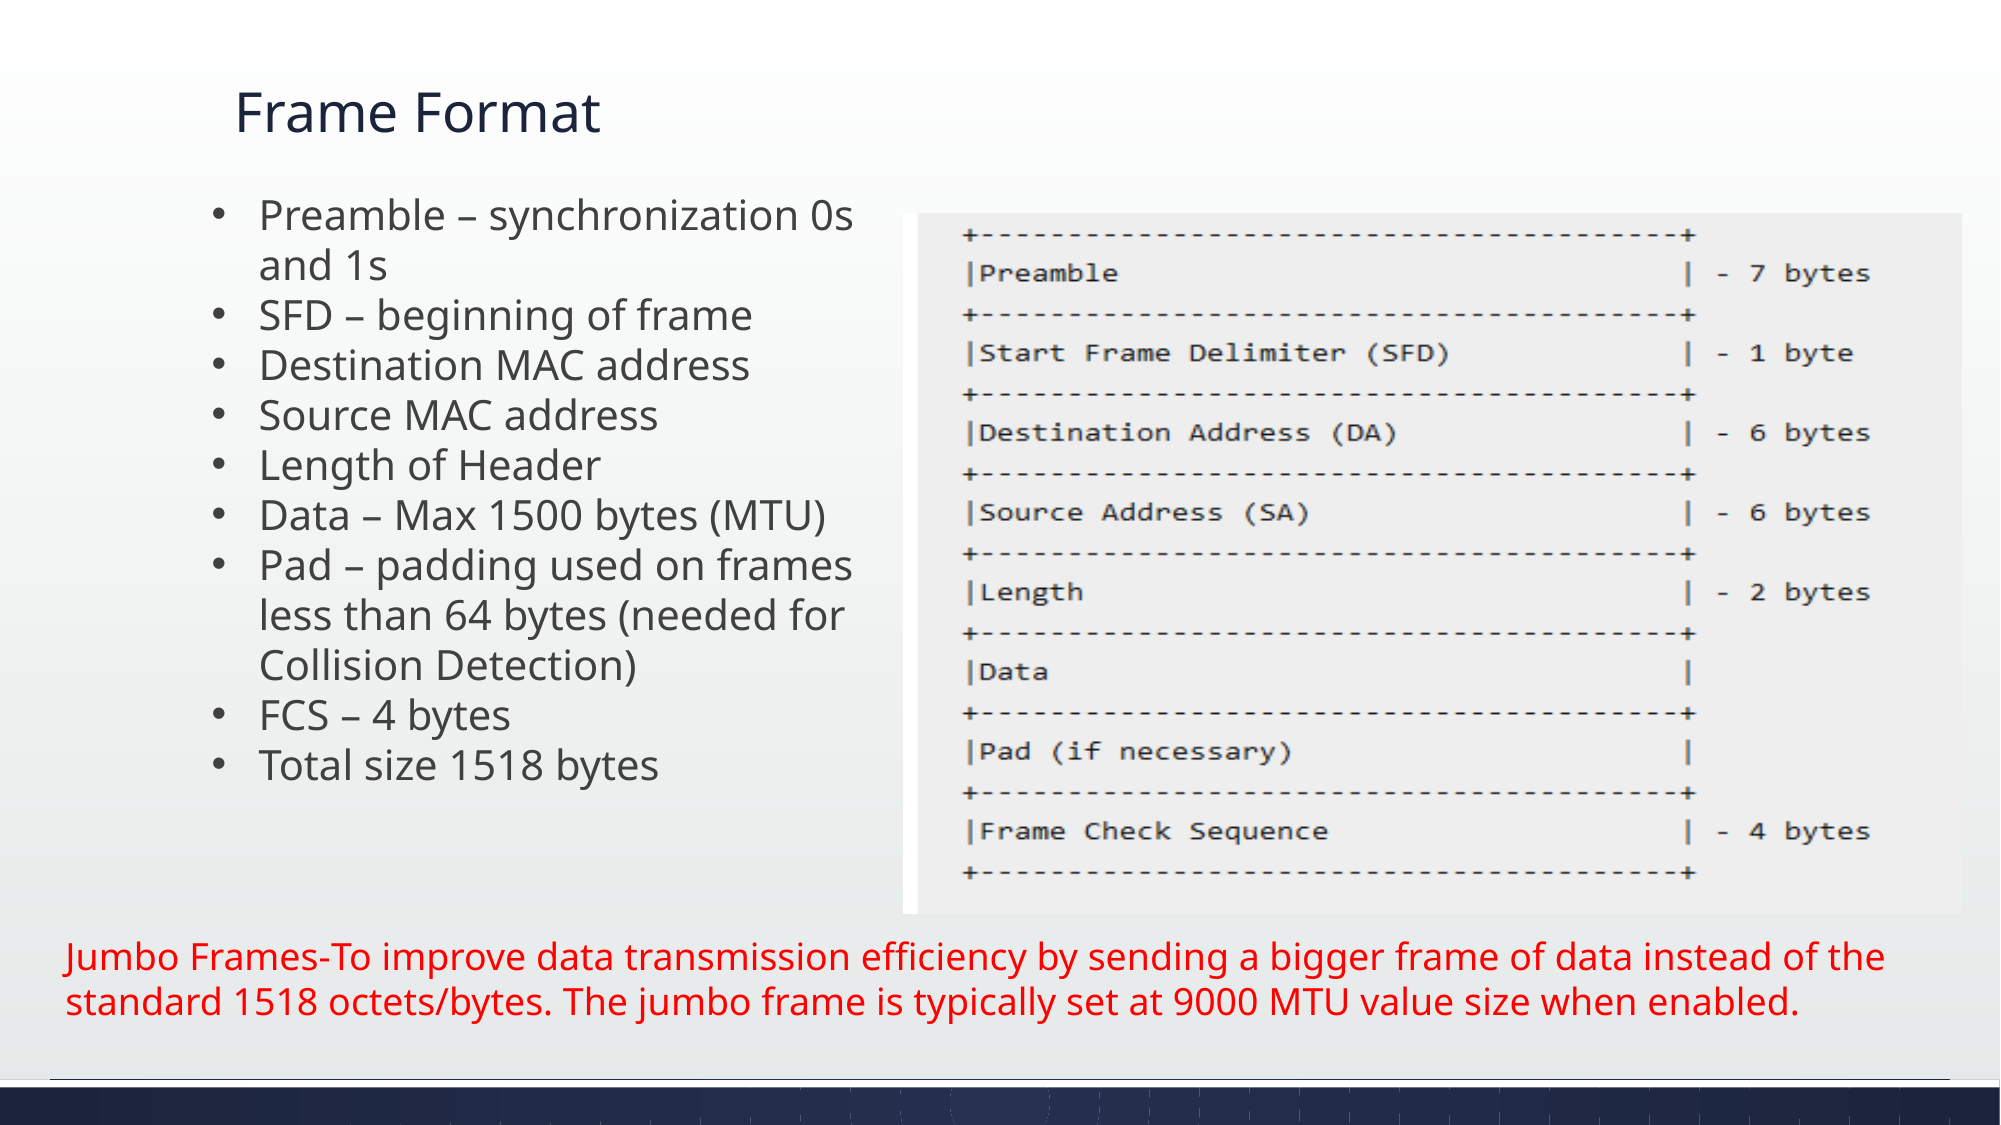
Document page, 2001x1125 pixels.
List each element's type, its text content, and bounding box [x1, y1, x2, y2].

text_box Preamble – synchronization 0s and 1s SFD – beginning of frame Destination MAC address Source MAC address Length of Header Data – Max 1500 bytes (MTU) Pad – padding used on frames less than 64 bytes (needed for Collision Detection) FCS – 4 bytes Total size 1518 bytes [196, 181, 904, 797]
text_box Jumbo Frames-To improve data transmission efficiency by sending a bigger frame of data instead of the standard 1518 octets/bytes. The jumbo frame is typically set at 9000 MTU value size when enabled. [50, 925, 1962, 1031]
picture [903, 213, 1962, 914]
title Frame Format [219, 76, 1780, 213]
text_box [196, 177, 1085, 213]
